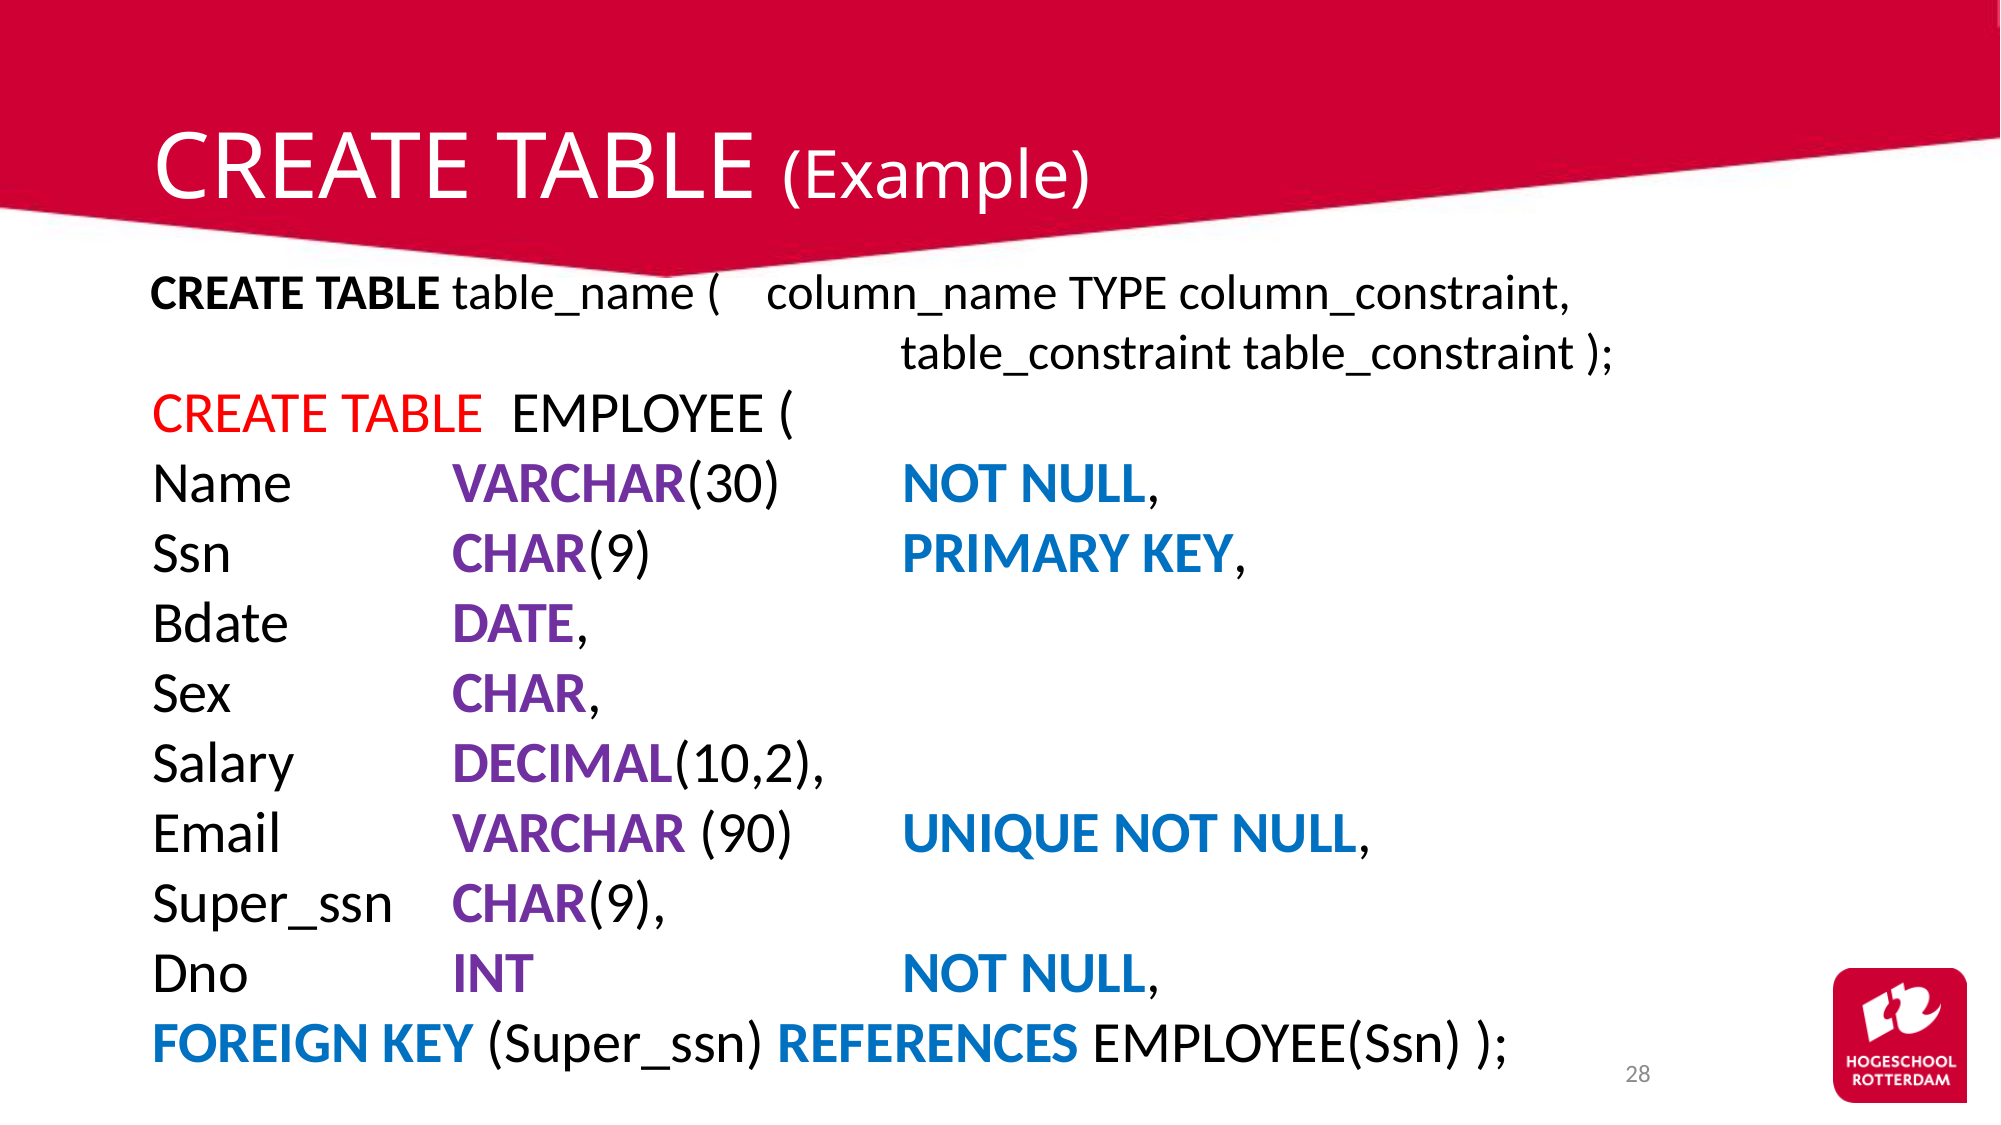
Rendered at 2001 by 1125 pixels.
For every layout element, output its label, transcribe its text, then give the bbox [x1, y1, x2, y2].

text_box CREATE TABLE table_name ( column_name TYPE column_constraint, table_constraint table_constraint ); [135, 251, 1916, 387]
title CREATE TABLE (Example) [137, 59, 1863, 251]
slide_number 28 [1412, 1042, 1666, 1103]
picture [1833, 968, 1967, 1103]
picture [0, 0, 2000, 278]
text_box CREATE TABLE EMPLOYEE ( Name VARCHAR(30) NOT NULL, Ssn CHAR(9) PRIMARY KEY, Bdate DATE, Sex CHAR, Salary DECIMAL(10,2), Email VARCHAR (90) UNIQUE NOT NULL, Super_ssn CHAR(9), Dno INT NOT NULL, FOREIGN KEY (Super_ssn) REFERENCES EMPLOYEE(Ssn) ); [137, 387, 1680, 1082]
